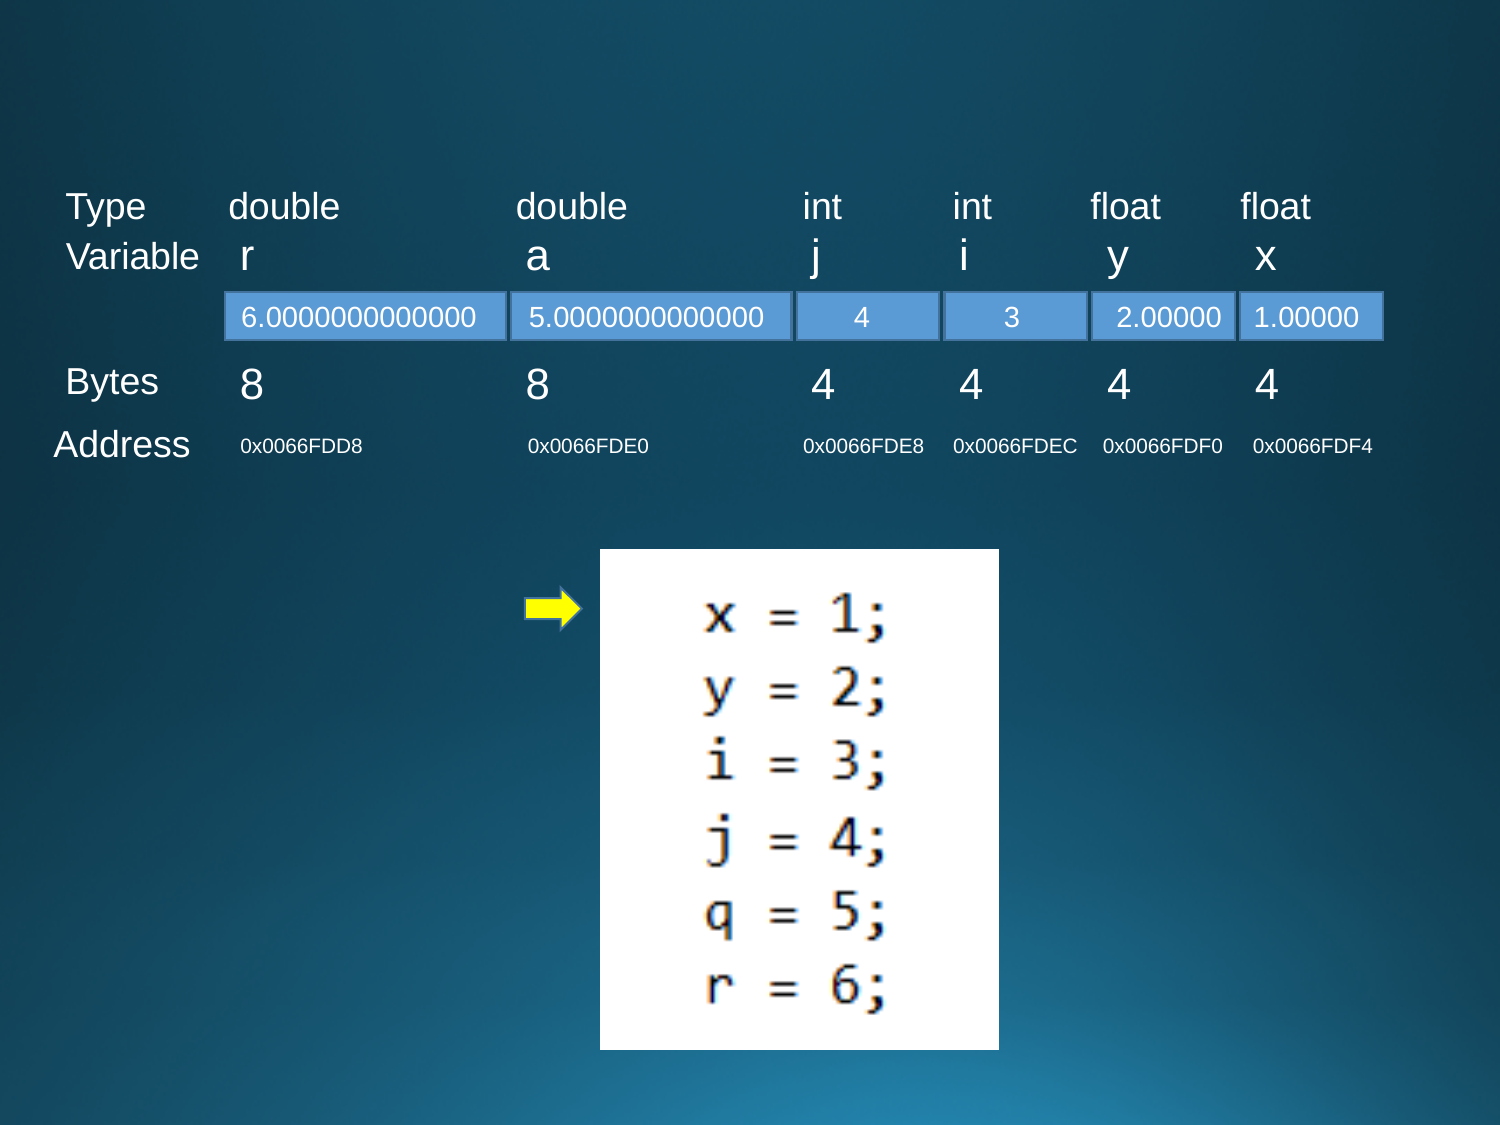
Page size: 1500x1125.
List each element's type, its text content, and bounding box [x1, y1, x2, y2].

text_box Bytes [50, 349, 175, 410]
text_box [796, 218, 940, 417]
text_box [1240, 218, 1384, 417]
text_box int [937, 174, 1008, 235]
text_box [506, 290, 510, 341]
text_box double [213, 174, 356, 235]
text_box Address [38, 412, 206, 473]
text_box 0x0066FDD8 [225, 425, 378, 465]
text_box float [1075, 174, 1177, 235]
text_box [944, 218, 1088, 417]
picture [0, 0, 1500, 1125]
text_box int [787, 174, 858, 235]
text_box Variable [51, 224, 216, 285]
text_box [1092, 218, 1236, 417]
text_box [224, 218, 506, 417]
text_box 0x0066FDEC [938, 425, 1088, 465]
text_box float [1225, 174, 1327, 235]
text_box 0x0066FDE0 [513, 425, 664, 465]
text_box double [501, 174, 643, 235]
text_box 0x0066FDE8 [788, 425, 938, 465]
text_box 0x0066FDF0 [1088, 425, 1238, 465]
text_box Type [50, 174, 162, 235]
text_box [523, 584, 584, 633]
text_box 0x0066FDF4 [1238, 425, 1388, 465]
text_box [510, 218, 792, 417]
